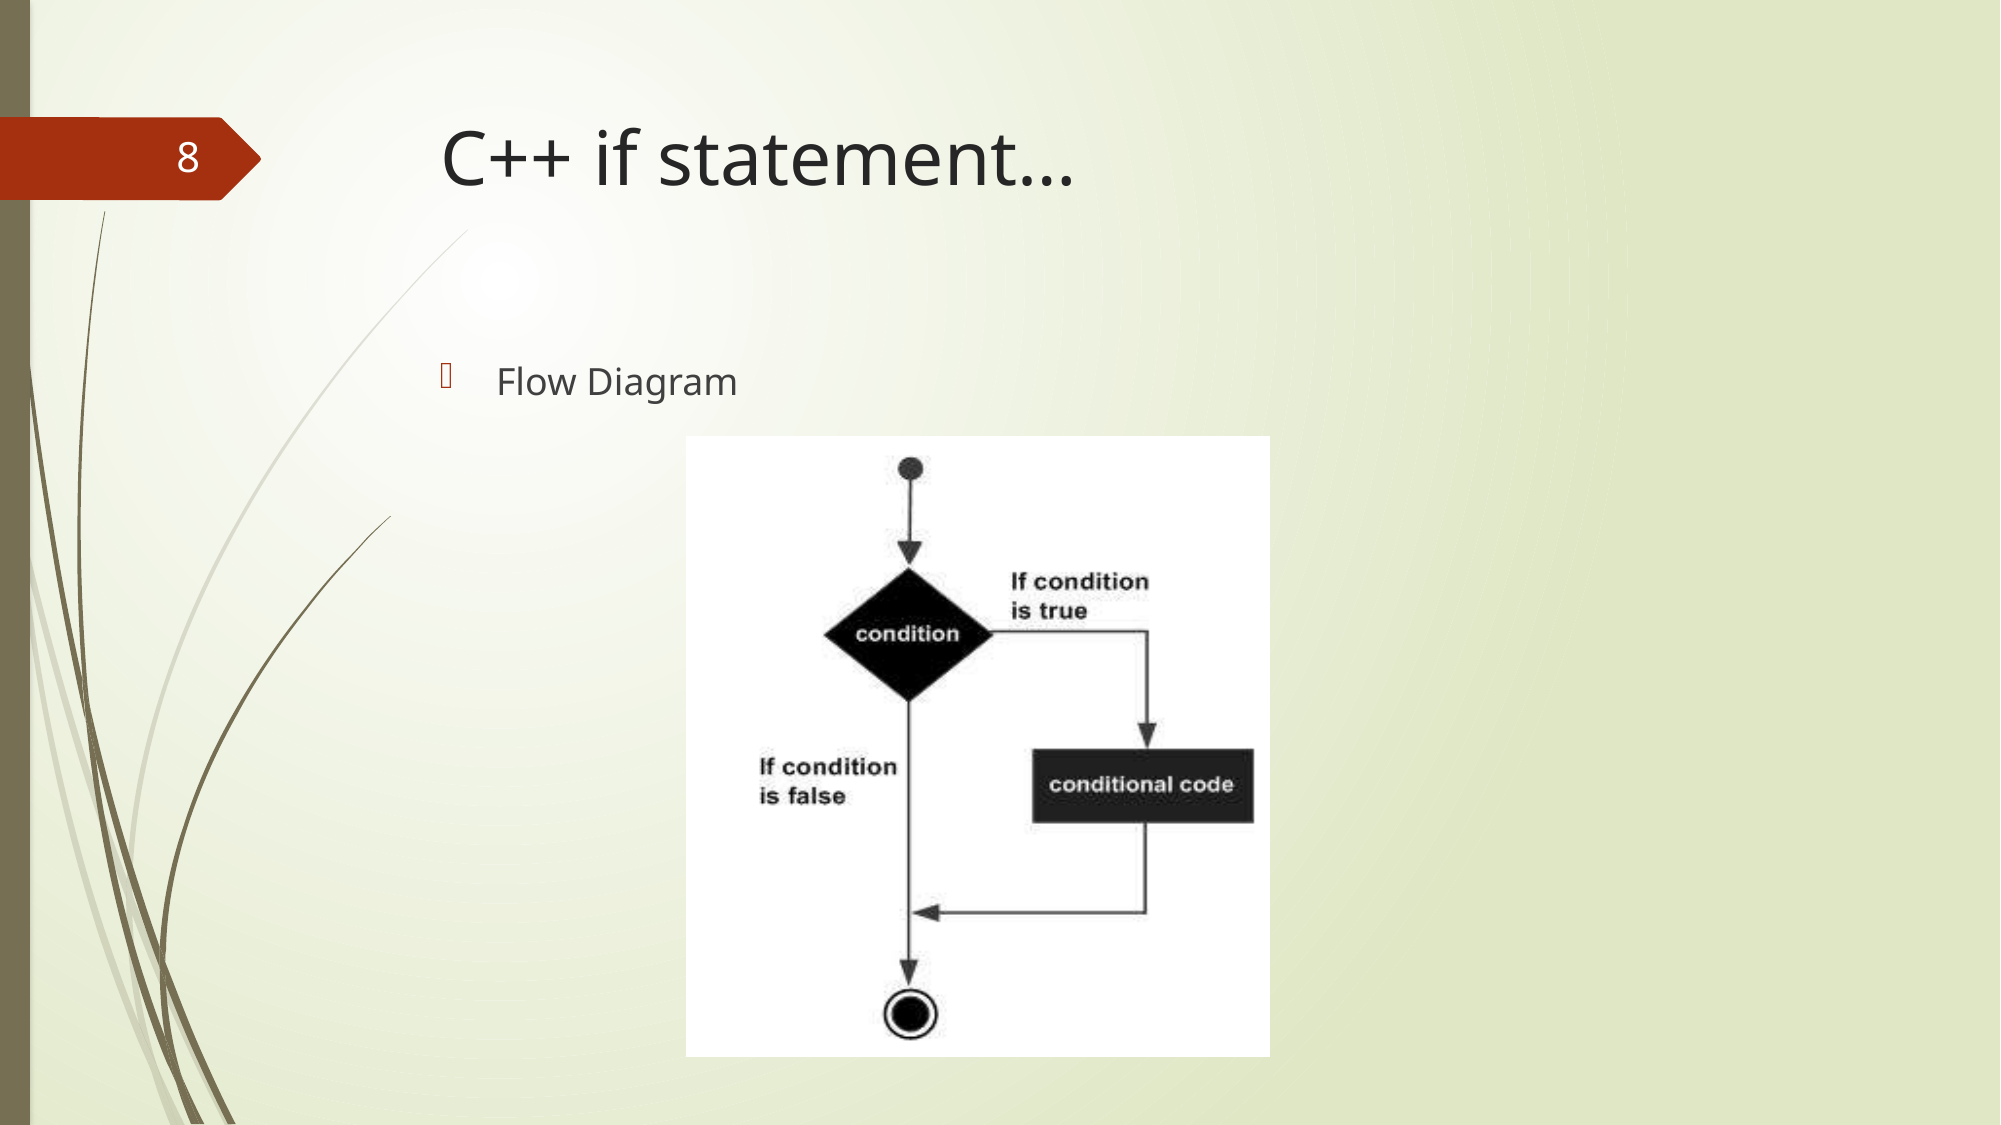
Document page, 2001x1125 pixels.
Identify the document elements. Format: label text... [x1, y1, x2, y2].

title C++ if statement… [425, 102, 1888, 313]
slide_number 8 [87, 129, 216, 190]
list Flow Diagram [424, 350, 1888, 970]
picture [686, 436, 1270, 1057]
